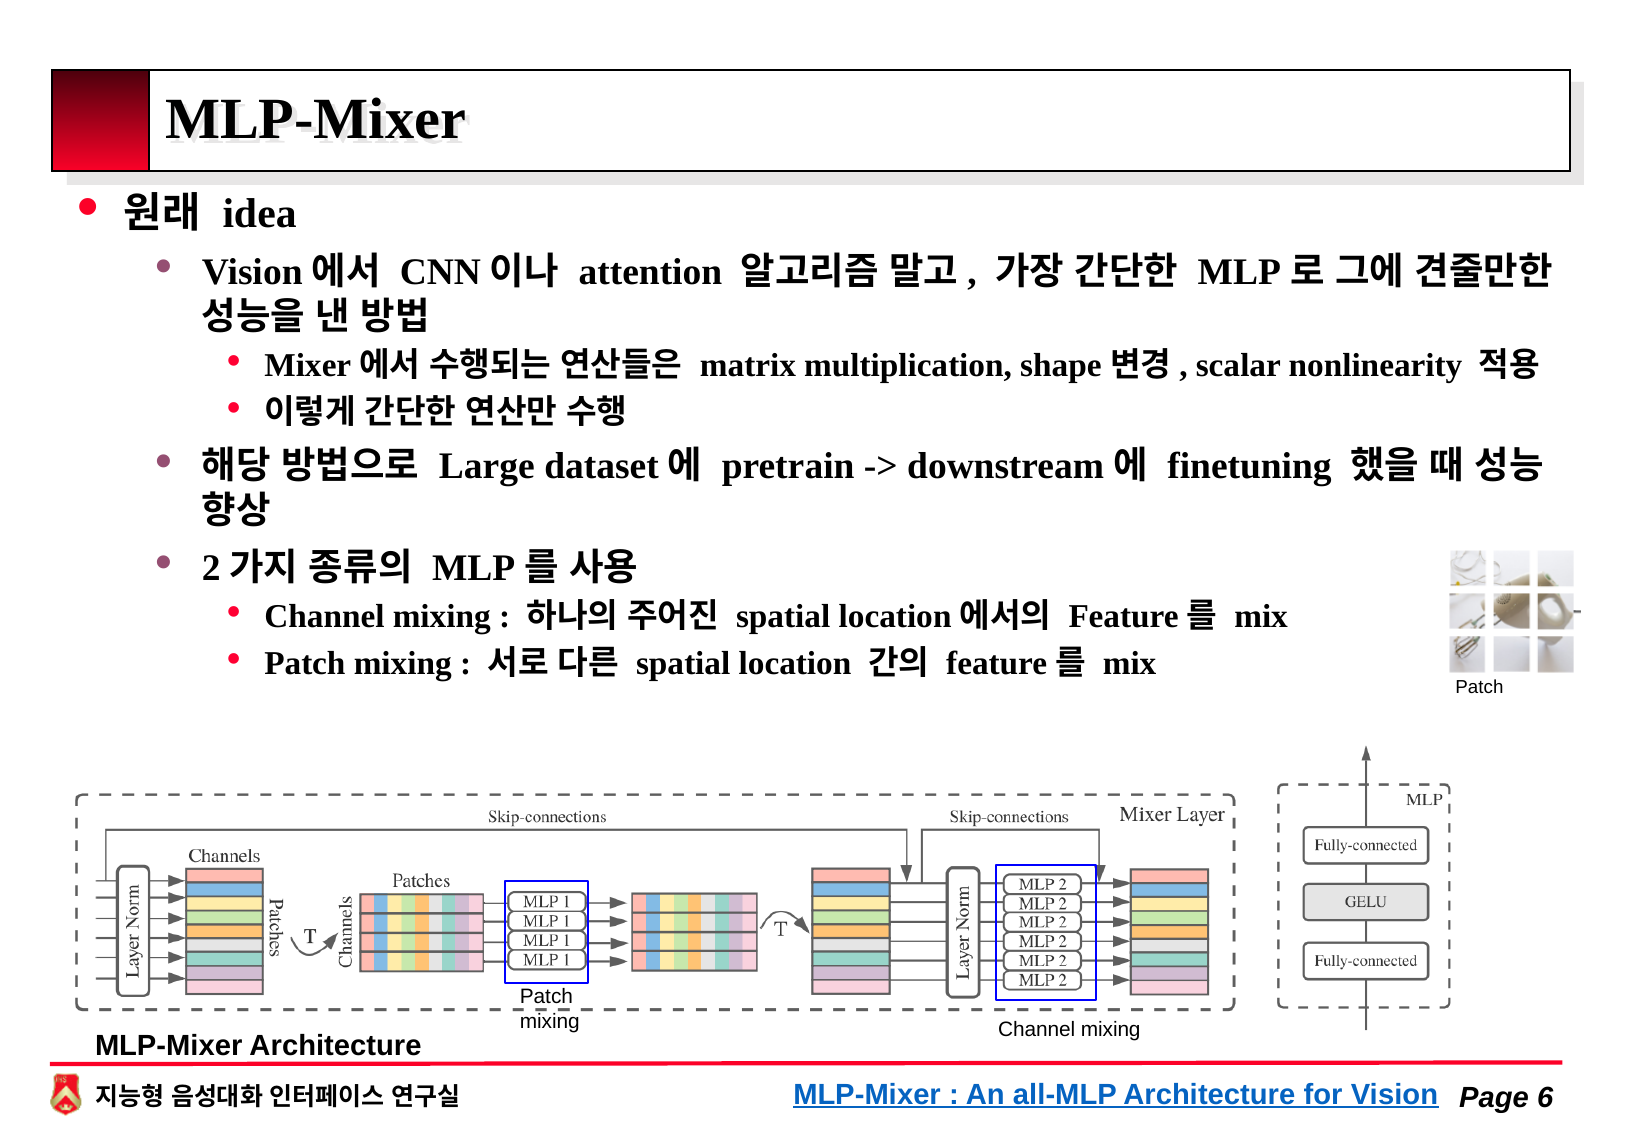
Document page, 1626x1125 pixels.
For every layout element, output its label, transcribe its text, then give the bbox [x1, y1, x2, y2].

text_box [1440, 536, 1581, 706]
text_box MLP-Mixer : An all-MLP Architecture for Vision [778, 1068, 1454, 1118]
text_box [61, 780, 1248, 1070]
picture [1266, 743, 1459, 1034]
list 원래 idea Vision에서 CNN이나 attention 알고리즘 말고, 가장 간단한 MLP로 그에 견줄만한 성능을 낸 방법 Mixer에서 수행되는 연산들은 matrix multiplication, shape변경, scalar nonlinearity 적용 이렇게 간단한 연산만 수행 해당 방법으로 Large dataset에 pretrain -> downstream에 finetuning 했을 때 성능 향상 2가지 종류의 MLP를 사용 Channel mixing : 하나의 주어진 spatial location에서의 Feature를 mix Patch mixing : 서로 다른 spatial location 간의 feature를 mix [61, 178, 1581, 1041]
slide_number Page 6 [1393, 1070, 1569, 1121]
picture [48, 1068, 86, 1119]
title MLP-Mixer [149, 65, 1576, 178]
